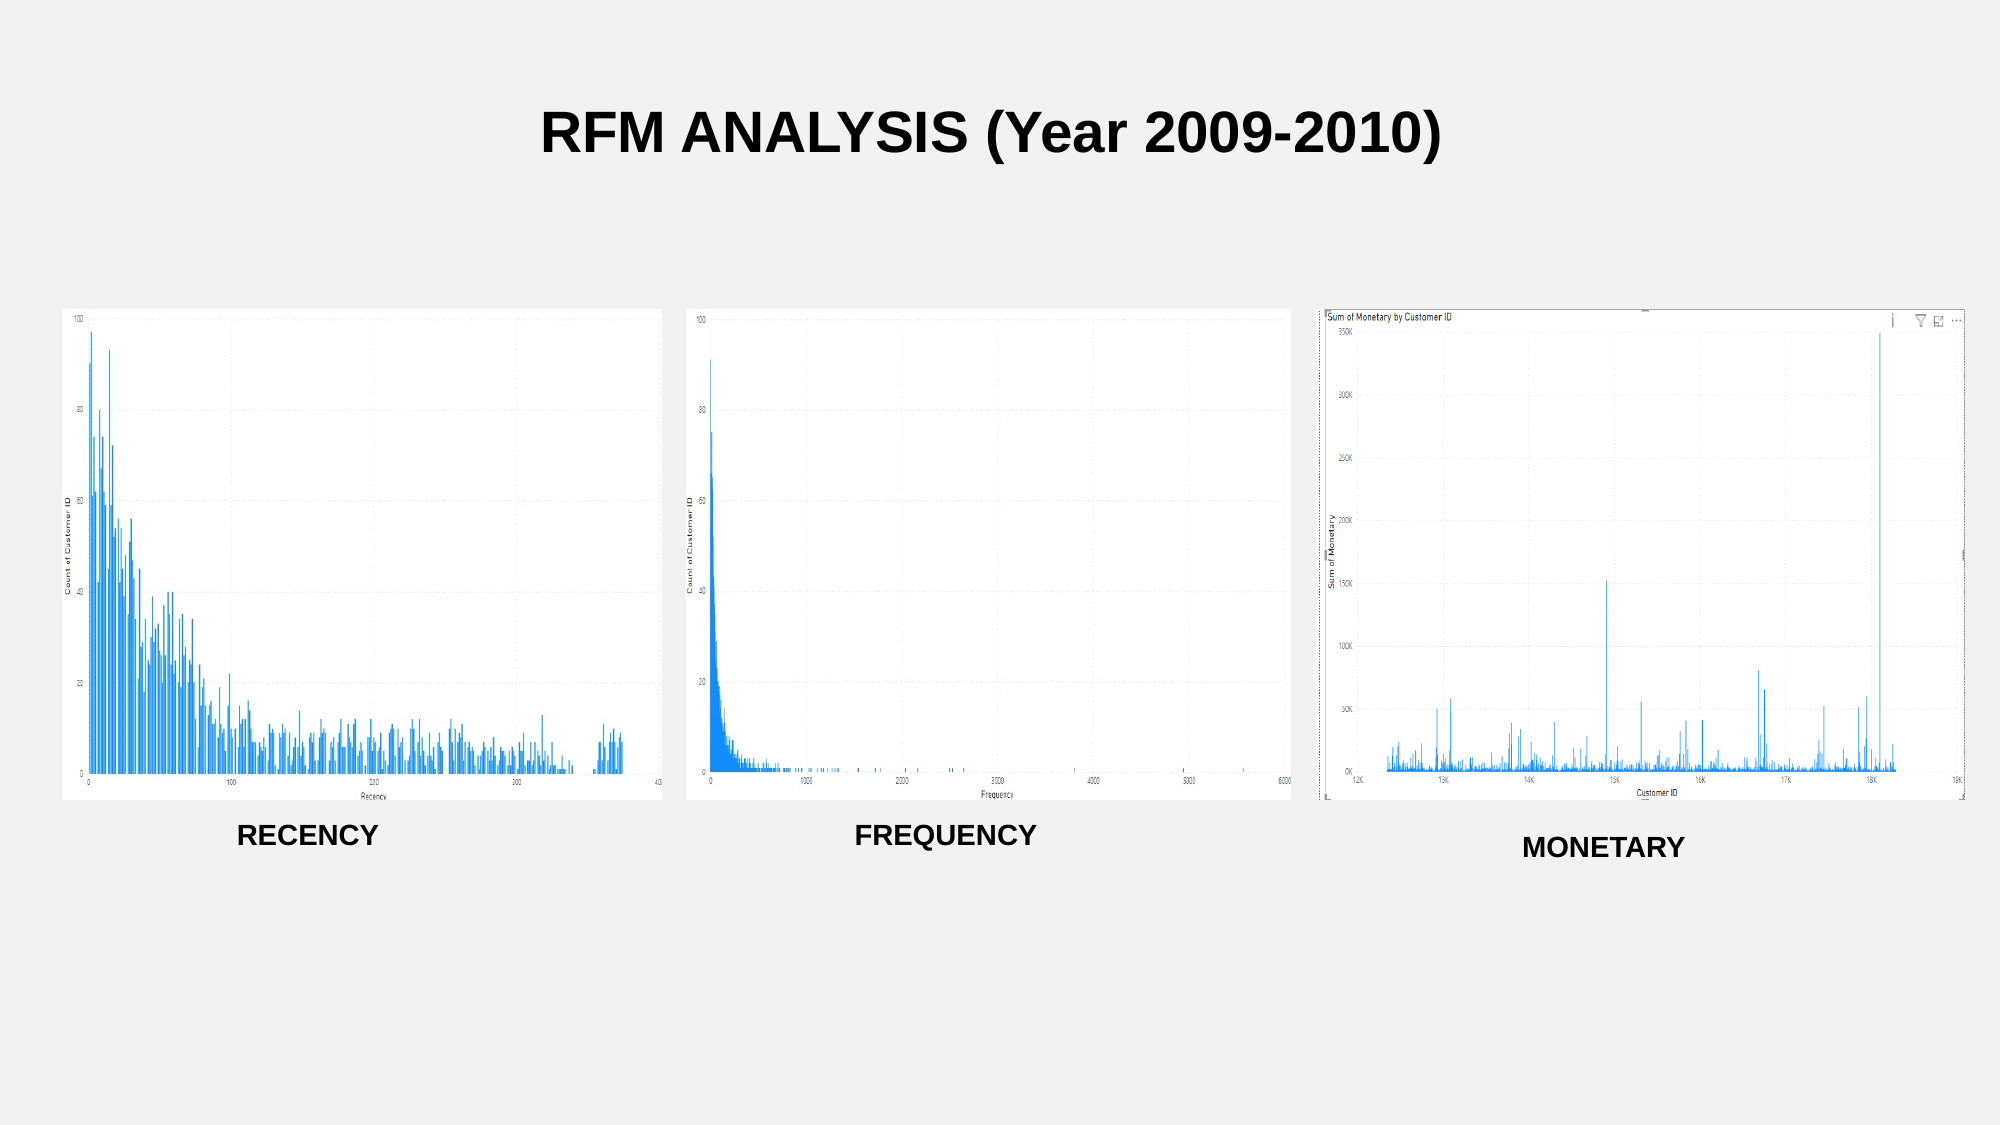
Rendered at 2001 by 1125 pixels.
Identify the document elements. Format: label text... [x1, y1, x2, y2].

text_box RFM ANALYSIS (Year 2009-2010) [0, 86, 2000, 172]
text_box MONETARY [1507, 820, 2000, 871]
picture [62, 309, 662, 800]
picture [686, 309, 1291, 800]
picture [1316, 309, 1965, 800]
text_box RECENCY [222, 809, 839, 859]
text_box FREQUENCY [839, 809, 1840, 859]
